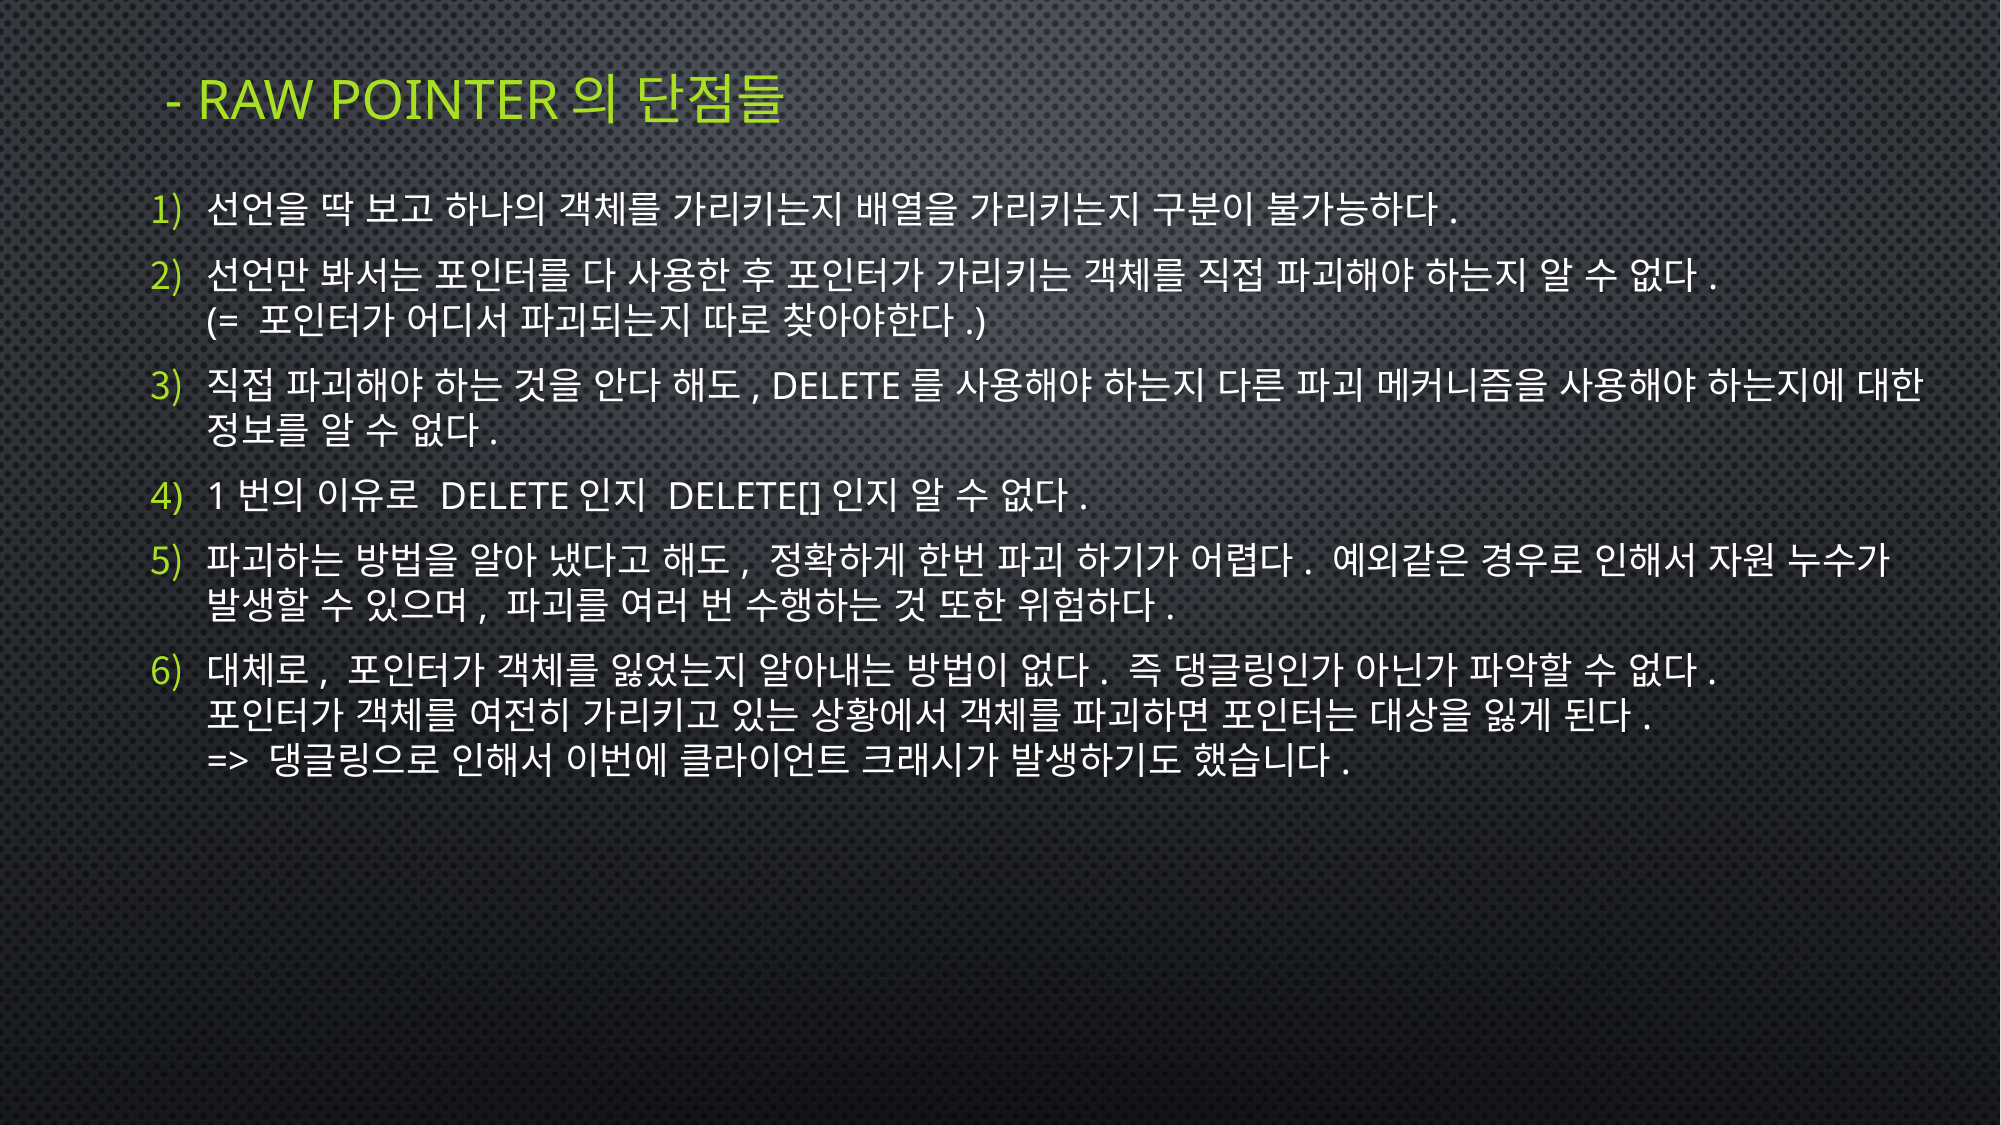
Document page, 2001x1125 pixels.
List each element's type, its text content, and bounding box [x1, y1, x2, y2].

title - Raw pointer의 단점들 [149, 56, 1775, 138]
list 선언을 딱 보고 하나의 객체를 가리키는지 배열을 가리키는지 구분이 불가능하다. 선언만 봐서는 포인터를 다 사용한 후 포인터가 가리키는 객체를 직접 파괴해야 하는지 알 수 없다. (= 포인터가 어디서 파괴되는지 따로 찾아야한다.) 직접 파괴해야 하는 것을 안다 해도, delete를 사용해야 하는지 다른 파괴 메커니즘을 사용해야 하는지에 대한 정보를 알 수 없다. 1번의 이유로 delete인지 delete[]인지 알 수 없다. 파괴하는 방법을 알아 냈다고 해도, 정확하게 한번 파괴 하기가 어렵다. 예외같은 경우로 인해서 자원 누수가 발생할 수 있으며, 파괴를 여러 번 수행하는 것 또한 위험하다. 대체로, 포인터가 객체를 잃었는지 알아내는 방법이 없다. 즉 댕글링인가 아닌가 파악할 수 없다. 포인터가 객체를 여전히 가리키고 있는 상황에서 객체를 파괴하면 포인터는 대상을 잃게 된다. => 댕글링으로 인해서 이번에 클라이언트 크래시가 발생하기도 했습니다. [135, 179, 1976, 977]
